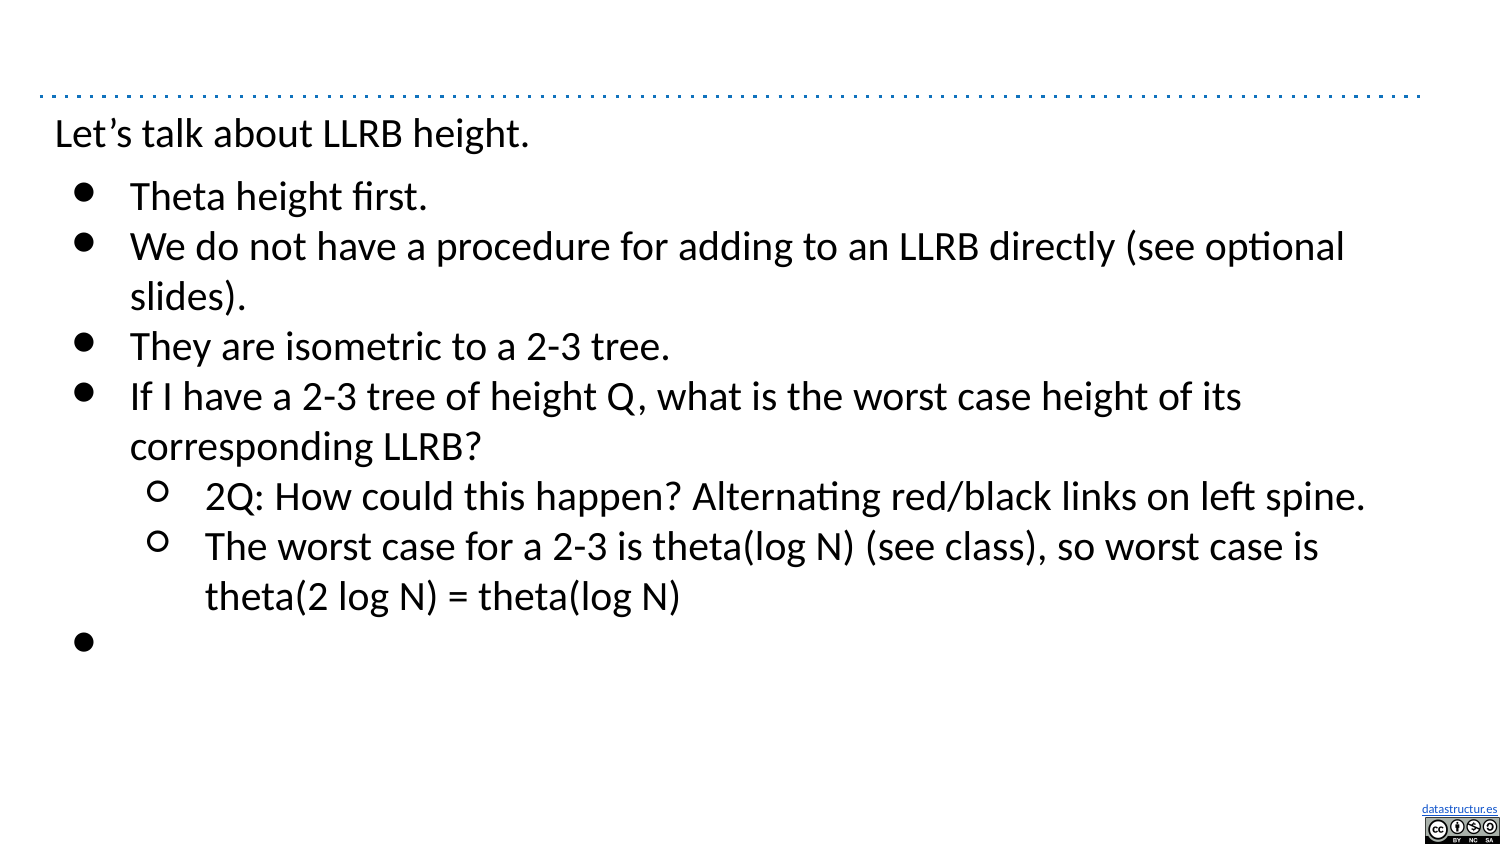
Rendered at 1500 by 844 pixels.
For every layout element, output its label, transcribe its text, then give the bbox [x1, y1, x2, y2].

list Let’s talk about LLRB height. Theta height first. We do not have a procedure for adding to an LLRB directly (see optional slides). They are isometric to a 2-3 tree. If I have a 2-3 tree of height Q, what is the worst case height of its corresponding LLRB? 2Q: How could this happen? Alternating red/black links on left spine. The worst case for a 2-3 is theta(log N) (see class), so worst case is theta(2 log N) = theta(log N) [39, 91, 1425, 773]
picture [1425, 817, 1500, 844]
